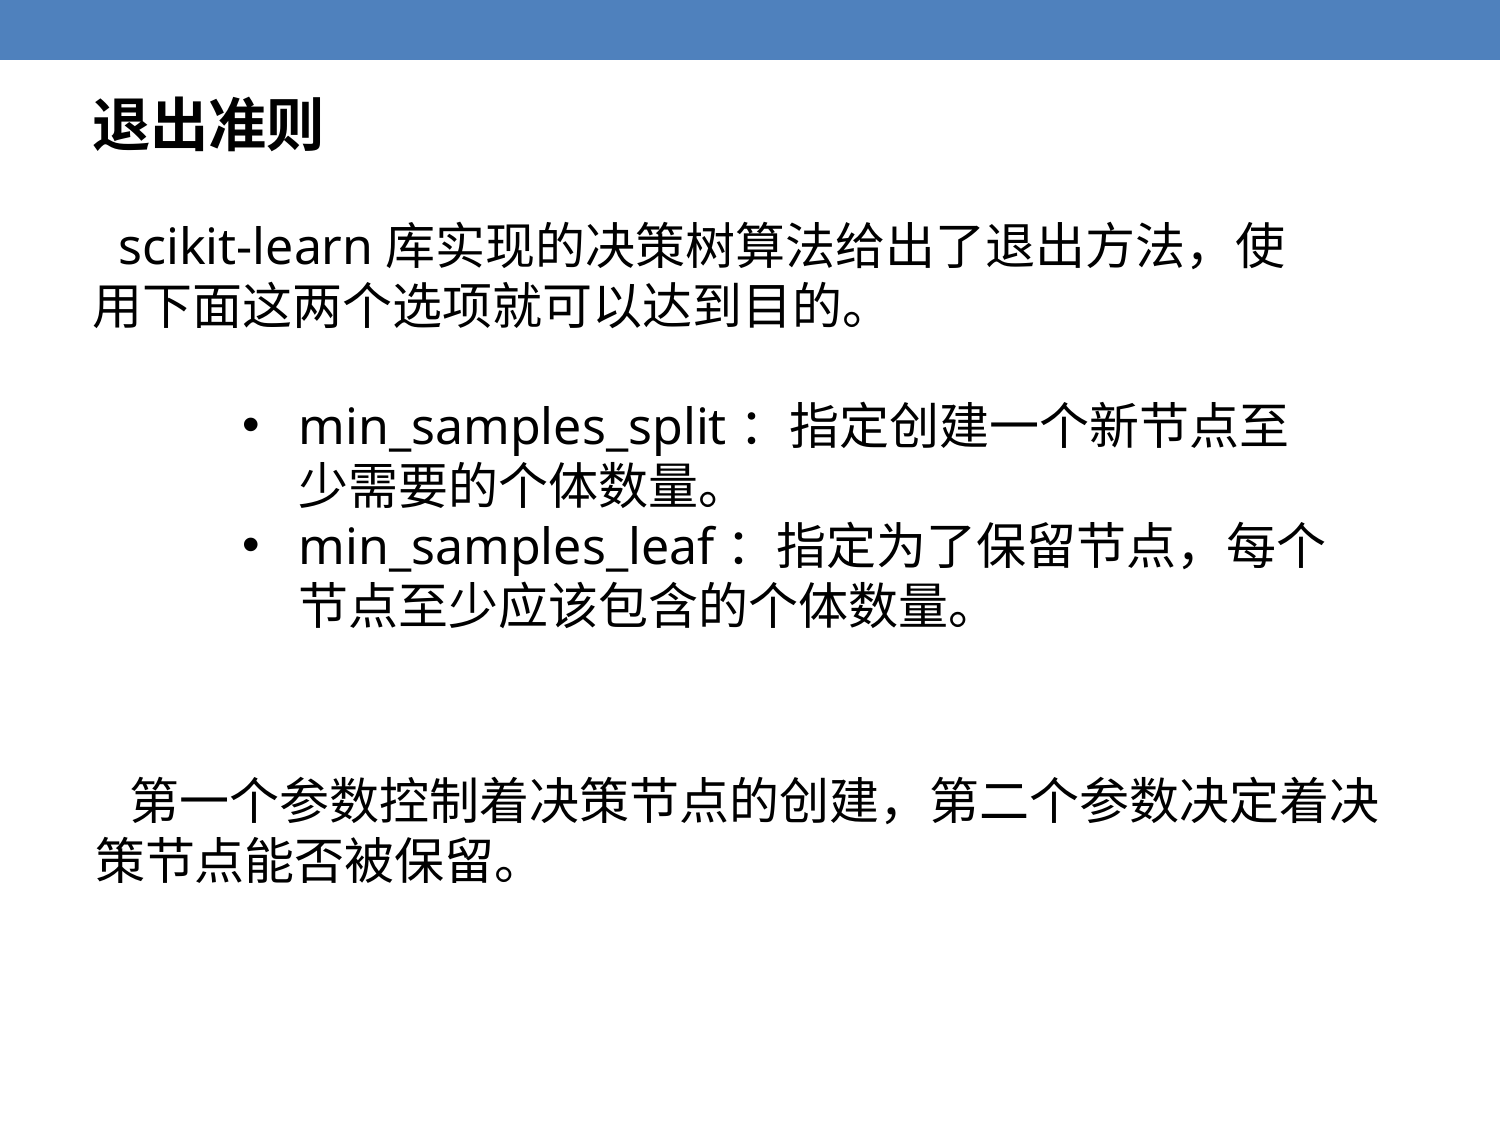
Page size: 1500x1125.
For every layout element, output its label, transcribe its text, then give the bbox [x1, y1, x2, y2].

text_box 退出准则 [77, 80, 389, 166]
text_box scikit-learn库实现的决策树算法给出了退出方法，使用下面这两个选项就可以达到目的。 min_samples_split：指定创建一个新节点至少需要的个体数量。 min_samples_leaf：指定为了保留节点，每个节点至少应该包含的个体数量。 [77, 207, 1345, 642]
text_box 第一个参数控制着决策节点的创建，第二个参数决定着决策节点能否被保留。 [5, 762, 1417, 898]
